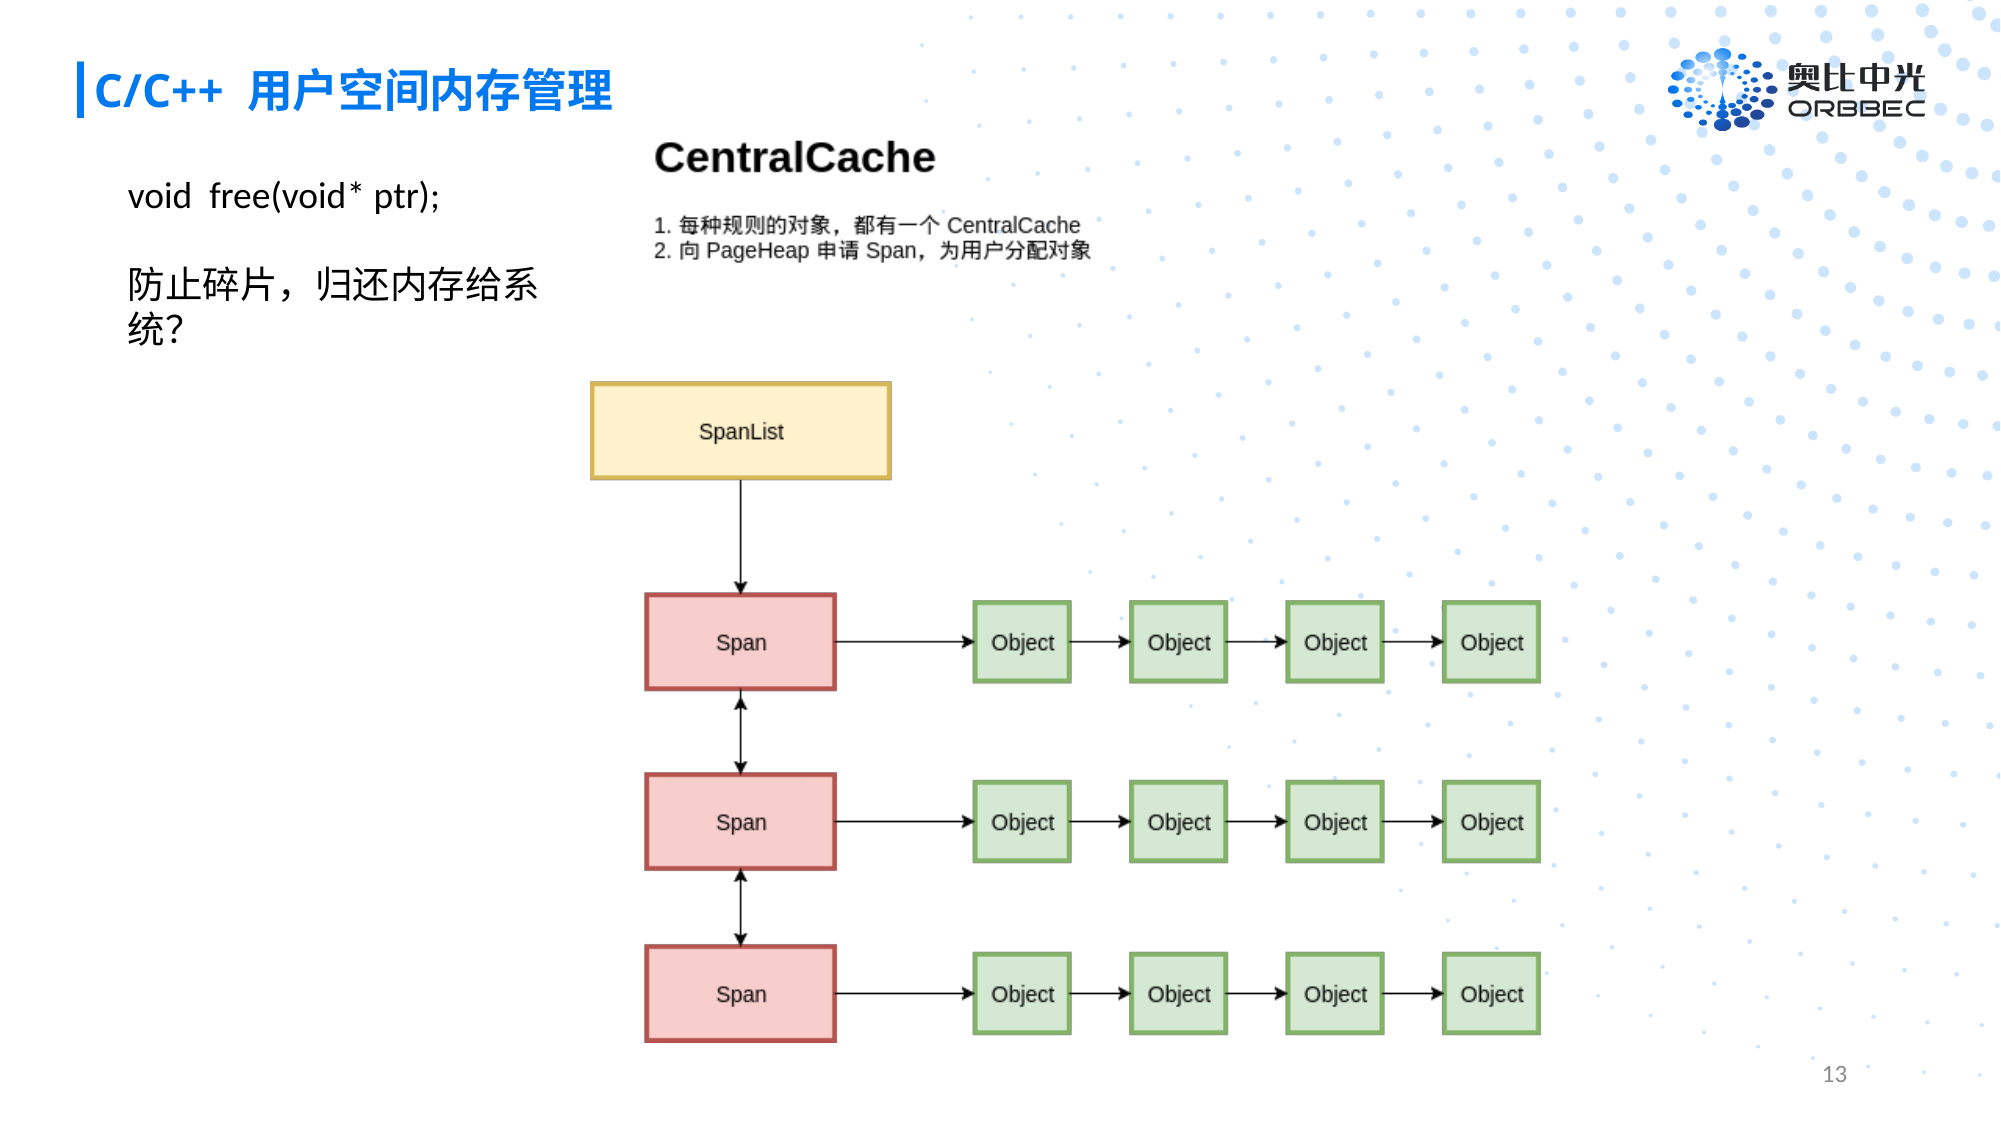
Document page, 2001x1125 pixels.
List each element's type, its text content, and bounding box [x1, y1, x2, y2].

text_box C/C++ 用户空间内存管理 [67, 28, 637, 125]
picture [0, 0, 2001, 1125]
text_box void free(void* ptr); 防止碎片，归还内存给系统？ [113, 163, 590, 358]
slide_number 13 [1412, 1042, 1863, 1103]
